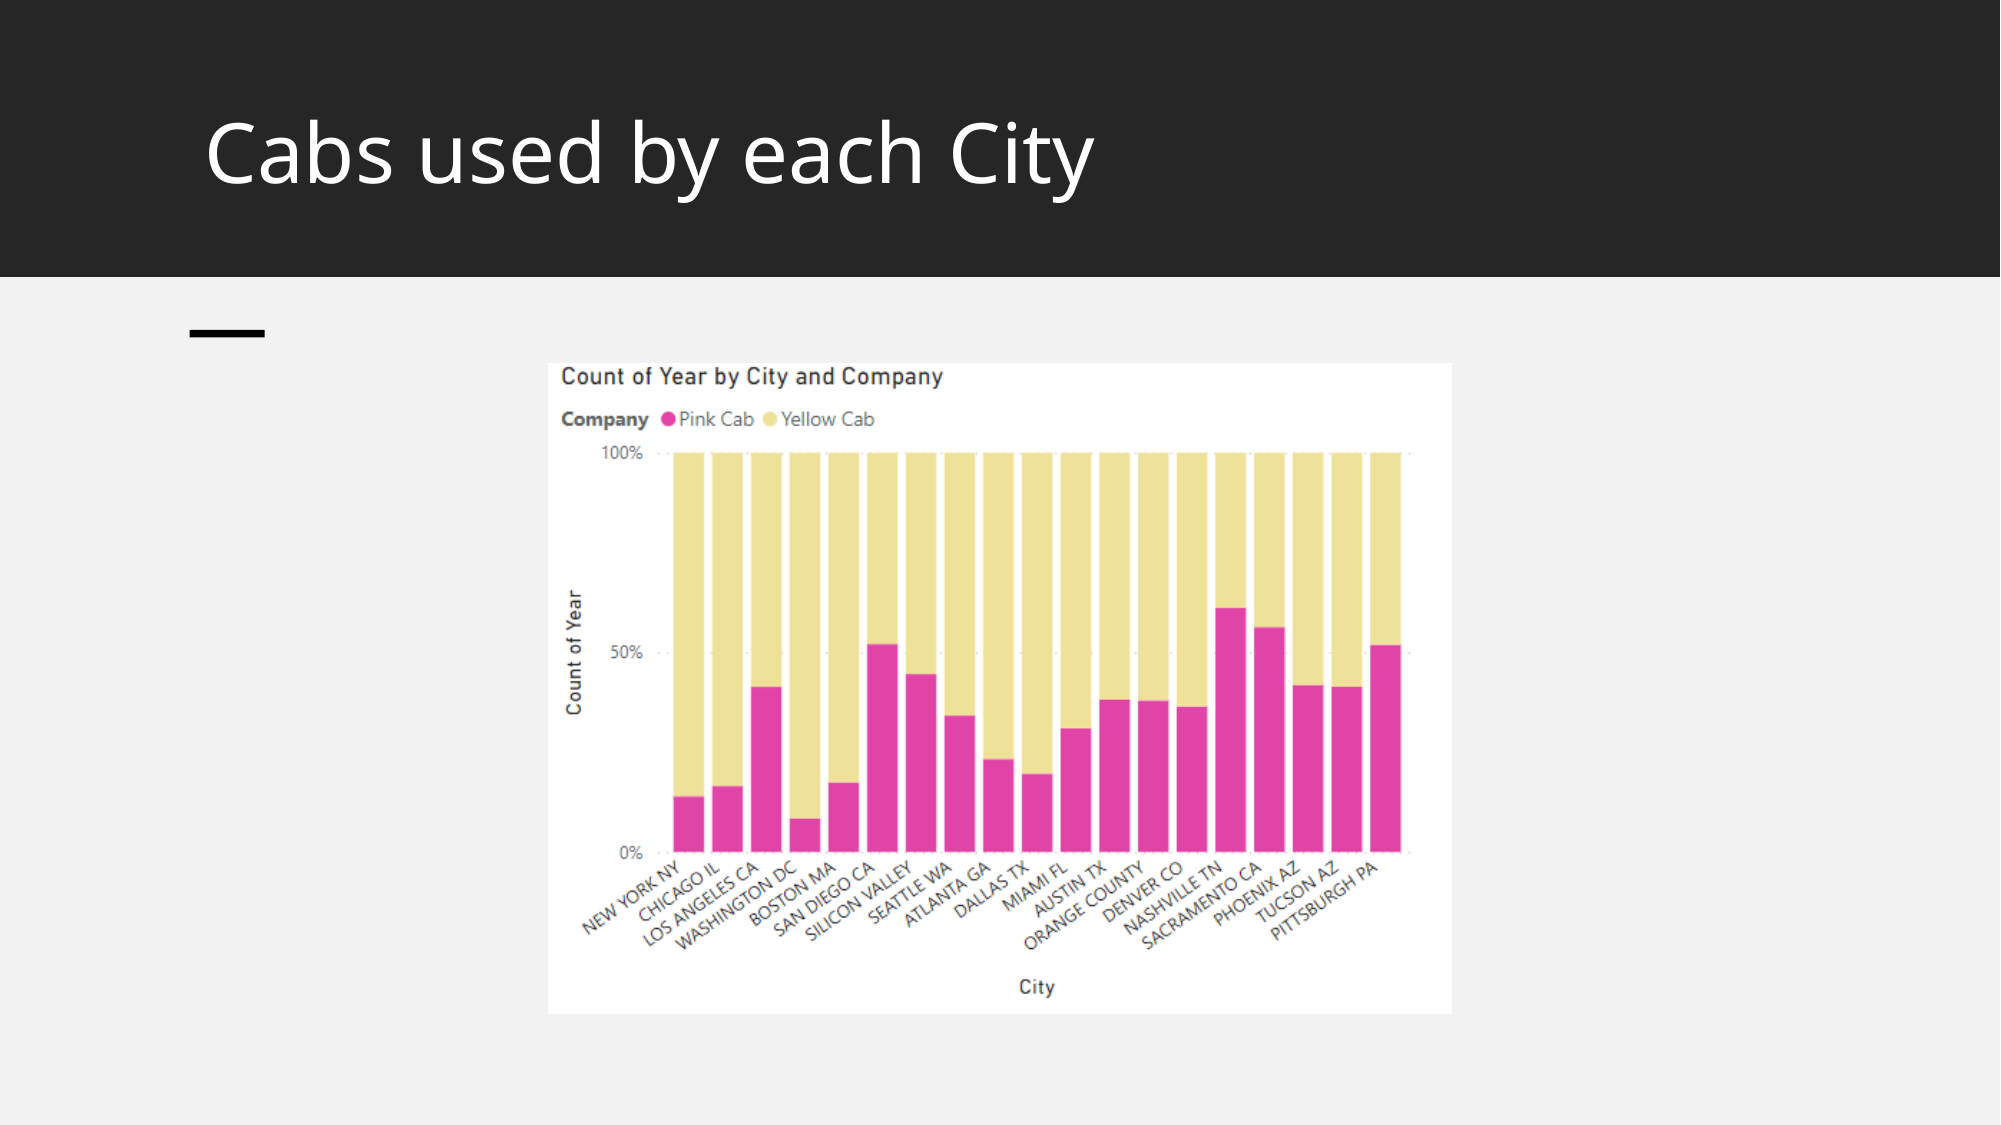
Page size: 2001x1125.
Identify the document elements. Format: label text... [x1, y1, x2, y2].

text_box [0, 0, 2000, 276]
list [548, 363, 1452, 1014]
title Cabs used by each City [189, 104, 1812, 253]
text_box [0, 276, 2000, 1125]
text_box [189, 329, 266, 338]
